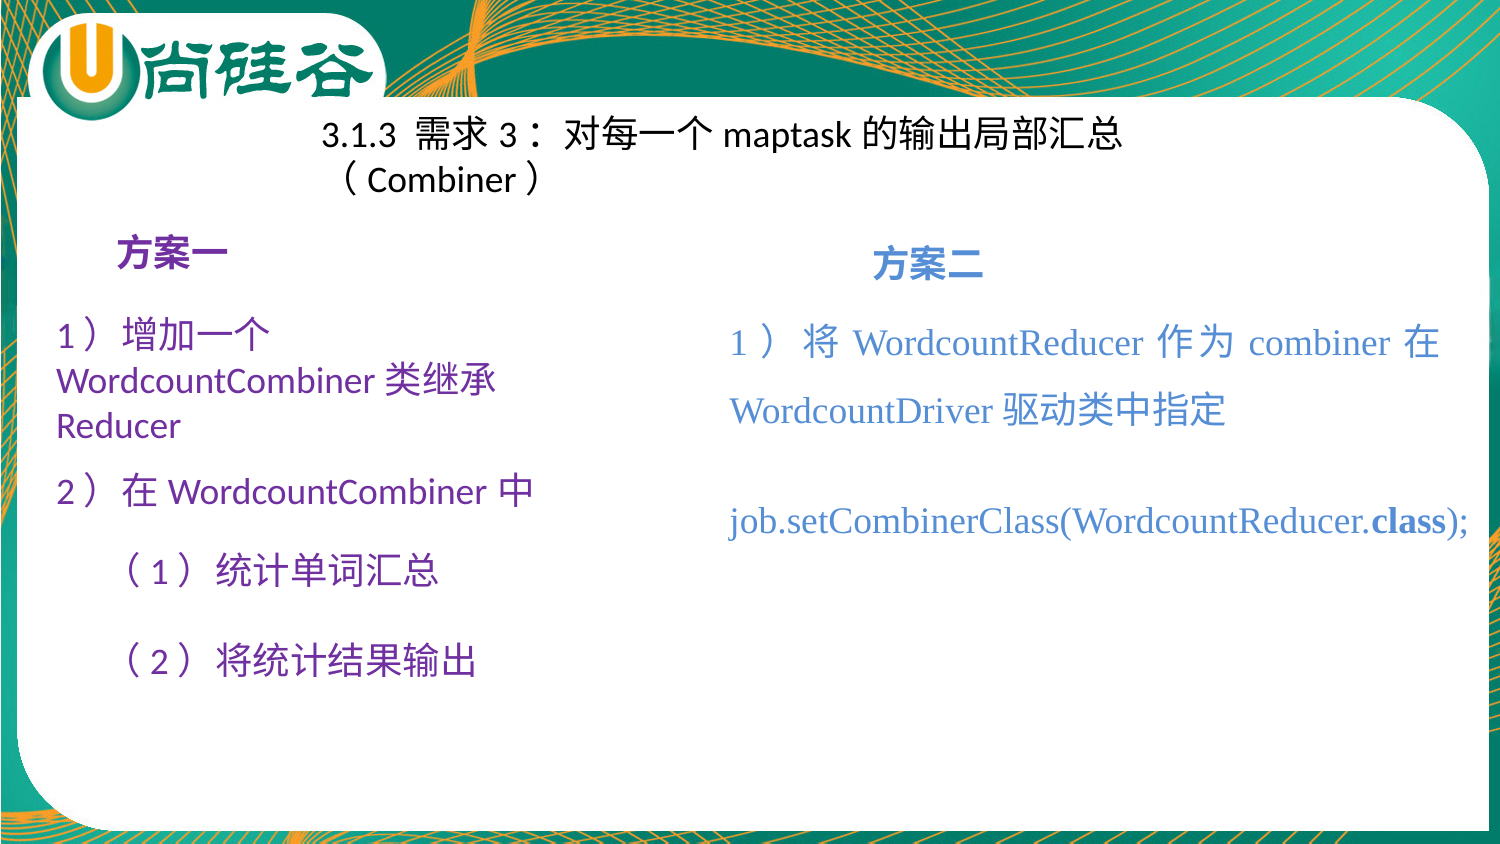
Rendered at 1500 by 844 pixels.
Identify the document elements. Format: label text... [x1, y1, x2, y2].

text_box 3.1.3 需求3：对每一个maptask的输出局部汇总（Combiner） [306, 102, 1341, 207]
picture [0, 0, 1500, 844]
text_box 方案二 [857, 210, 1000, 288]
text_box 1）将WordcountReducer作为combiner在WordcountDriver驱动类中指定 [714, 288, 1465, 439]
text_box 1）增加一个WordcountCombiner类继承Reducer [41, 303, 609, 454]
text_box 2）在WordcountCombiner中 [41, 459, 561, 520]
text_box （1）统计单词汇总 （2）将统计结果输出 [88, 539, 497, 690]
text_box job.setCombinerClass(WordcountReducer.class); [714, 488, 1489, 549]
text_box 方案一 [101, 221, 244, 282]
